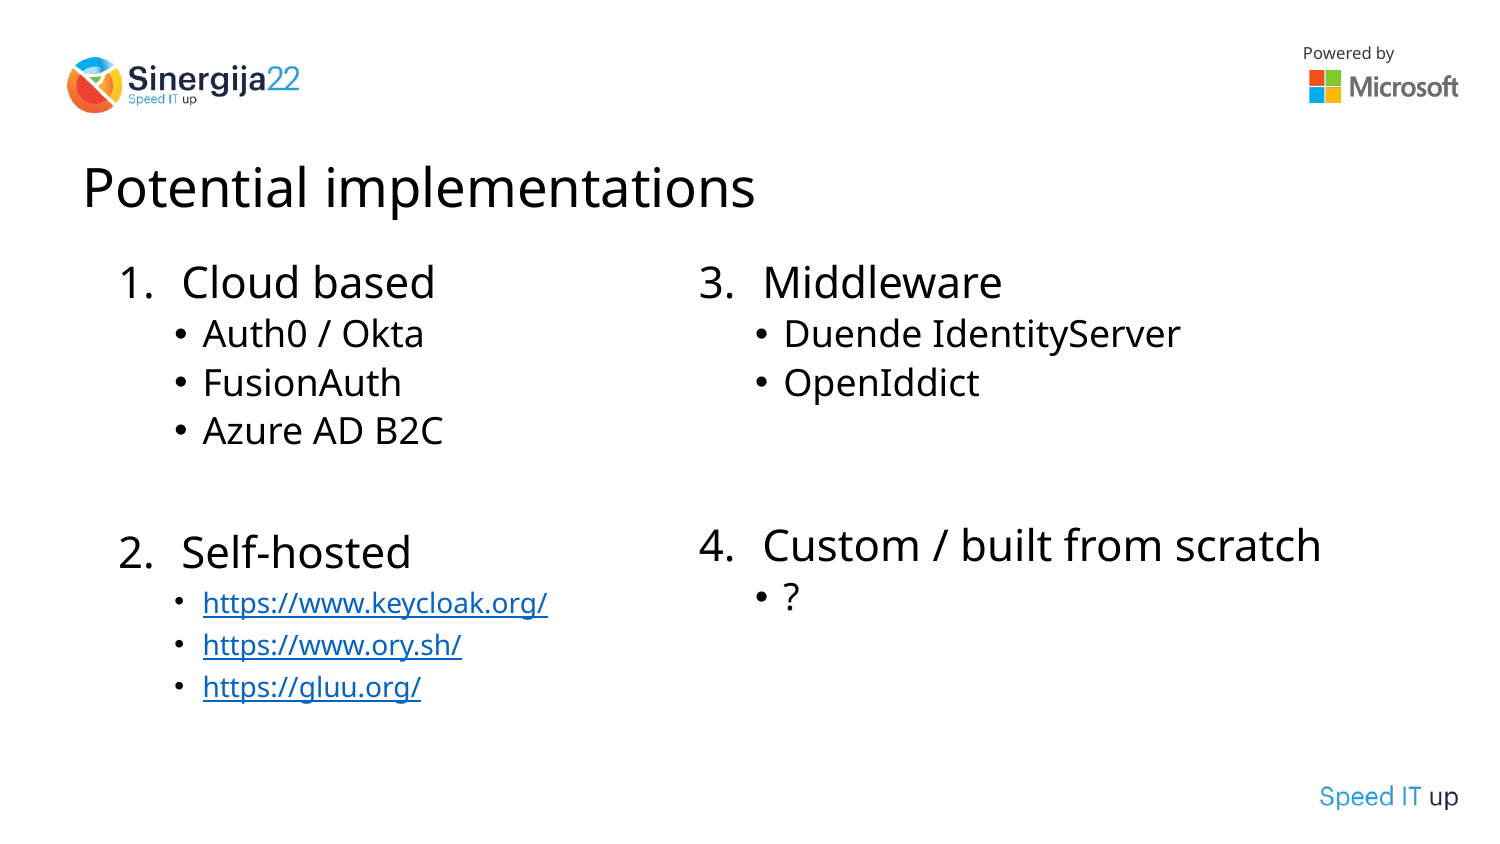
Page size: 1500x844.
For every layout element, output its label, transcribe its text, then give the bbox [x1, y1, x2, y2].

picture [1320, 784, 1458, 810]
list Middleware Duende IdentityServer OpenIddict Custom / built from scratch ? [683, 252, 1472, 760]
list Cloud based Auth0 / Okta FusionAuth Azure AD B2C Self-hosted https://www.keycloak.org/ https://www.ory.sh/ https://gluu.org/ [103, 252, 670, 760]
title Potential implementations [67, 153, 1459, 227]
picture [67, 57, 299, 113]
